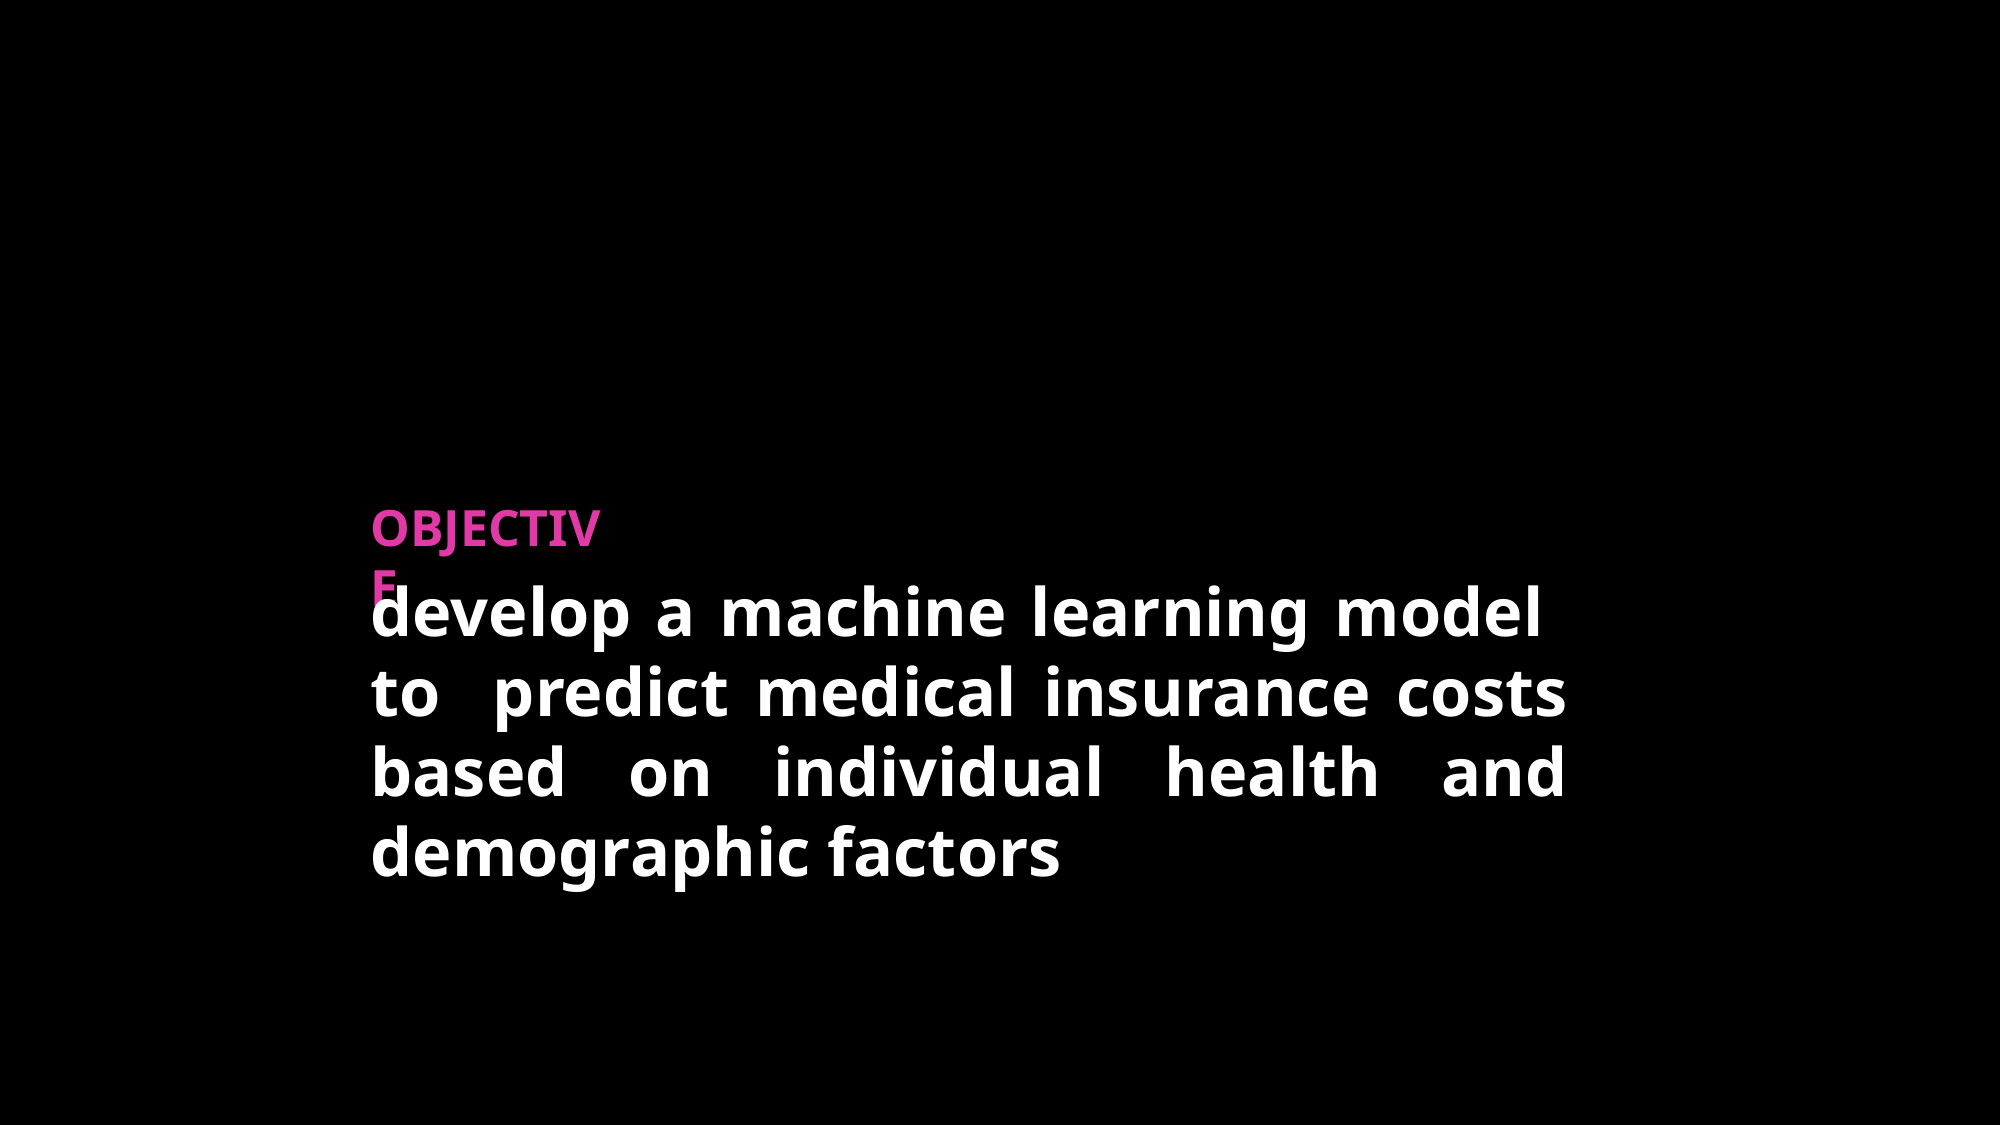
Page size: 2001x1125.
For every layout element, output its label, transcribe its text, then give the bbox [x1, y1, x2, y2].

text_box OBJECTIVE [355, 489, 621, 562]
text_box develop a machine learning model to predict medical insurance costs based on individual health and demographic factors [355, 562, 1584, 898]
